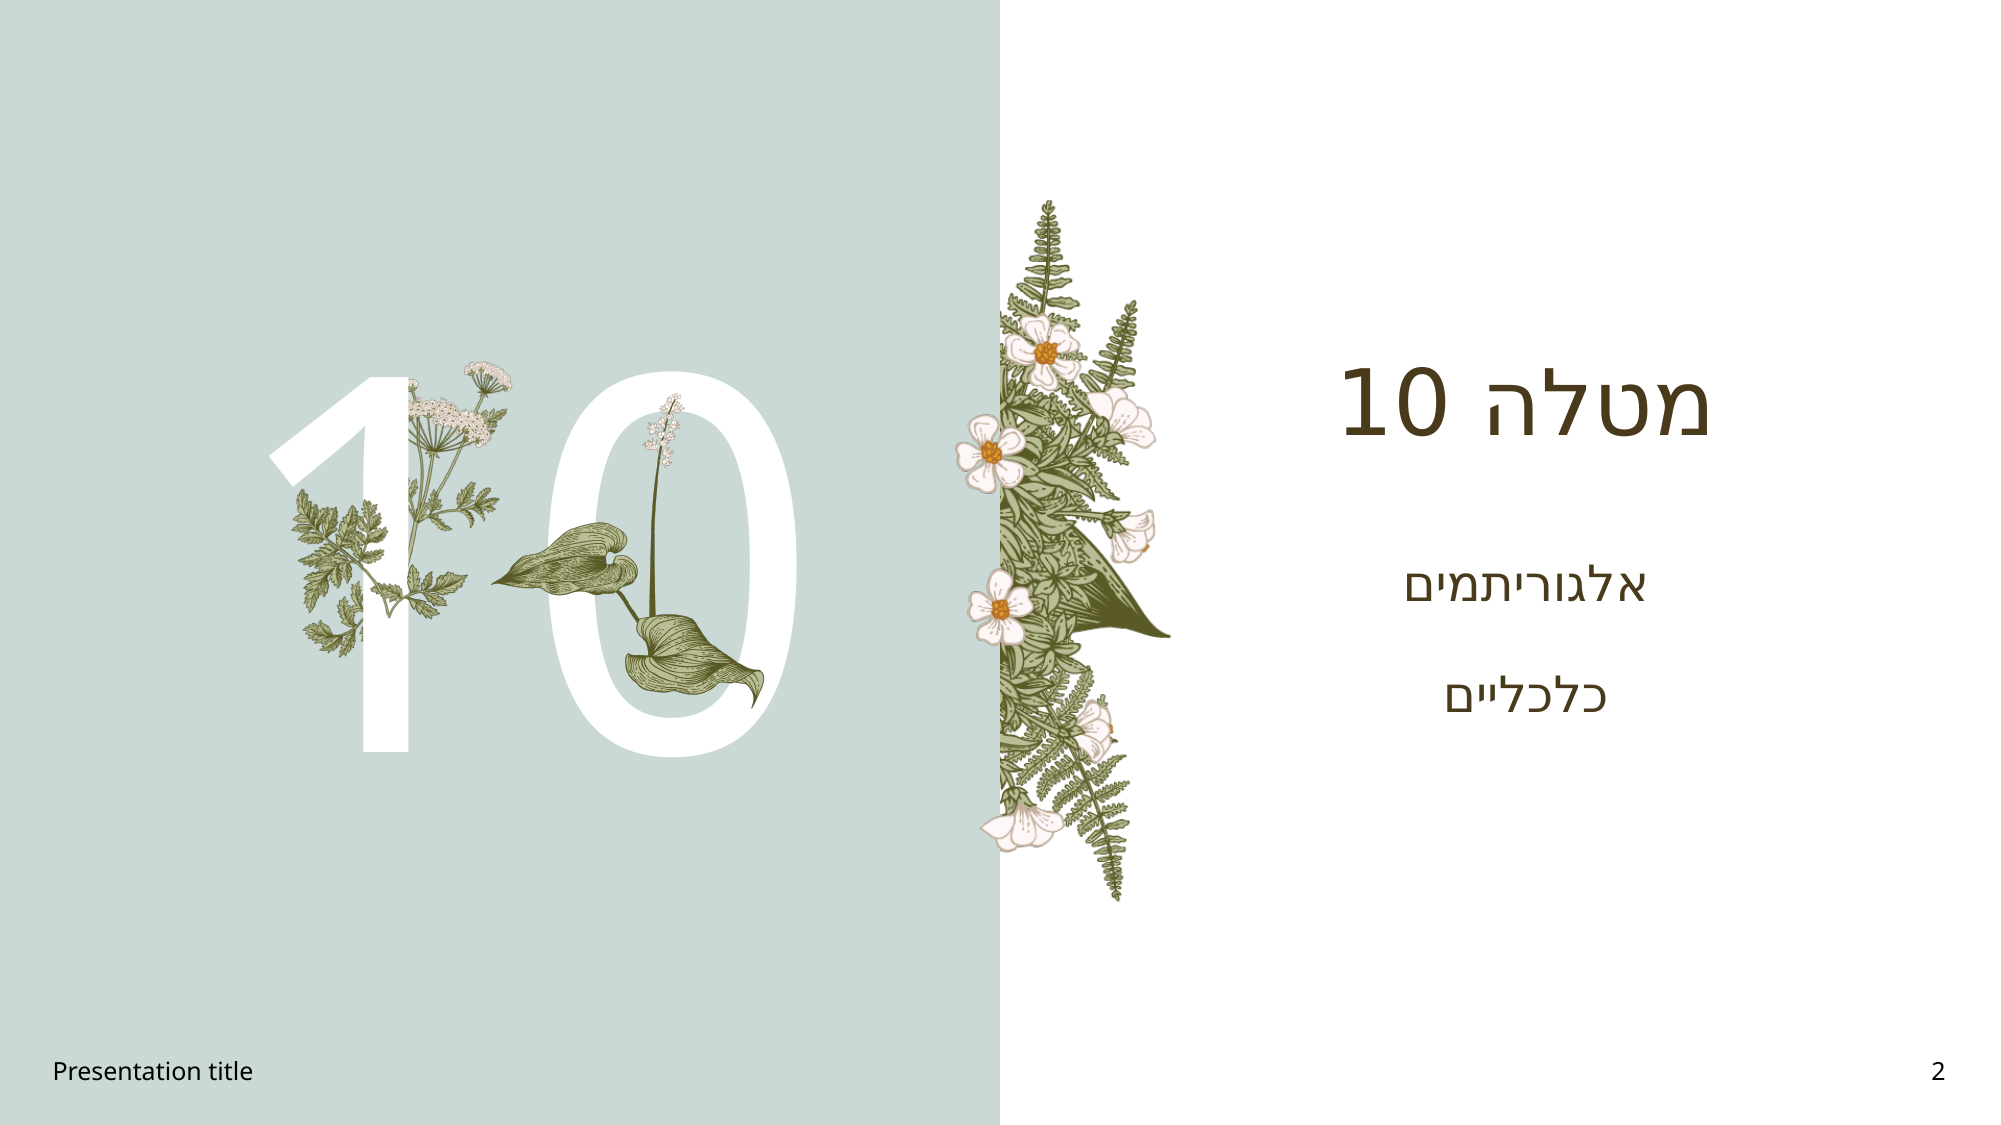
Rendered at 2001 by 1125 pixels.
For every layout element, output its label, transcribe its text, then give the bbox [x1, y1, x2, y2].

list אלגוריתמים כלכליים [1218, 514, 1834, 1125]
footer Presentation title [37, 1042, 713, 1103]
picture [947, 190, 1186, 912]
title מטלה 10 [1218, 296, 1834, 514]
list 10 [201, 233, 845, 930]
slide_number 2 [1510, 1042, 1961, 1103]
picture [258, 384, 776, 718]
